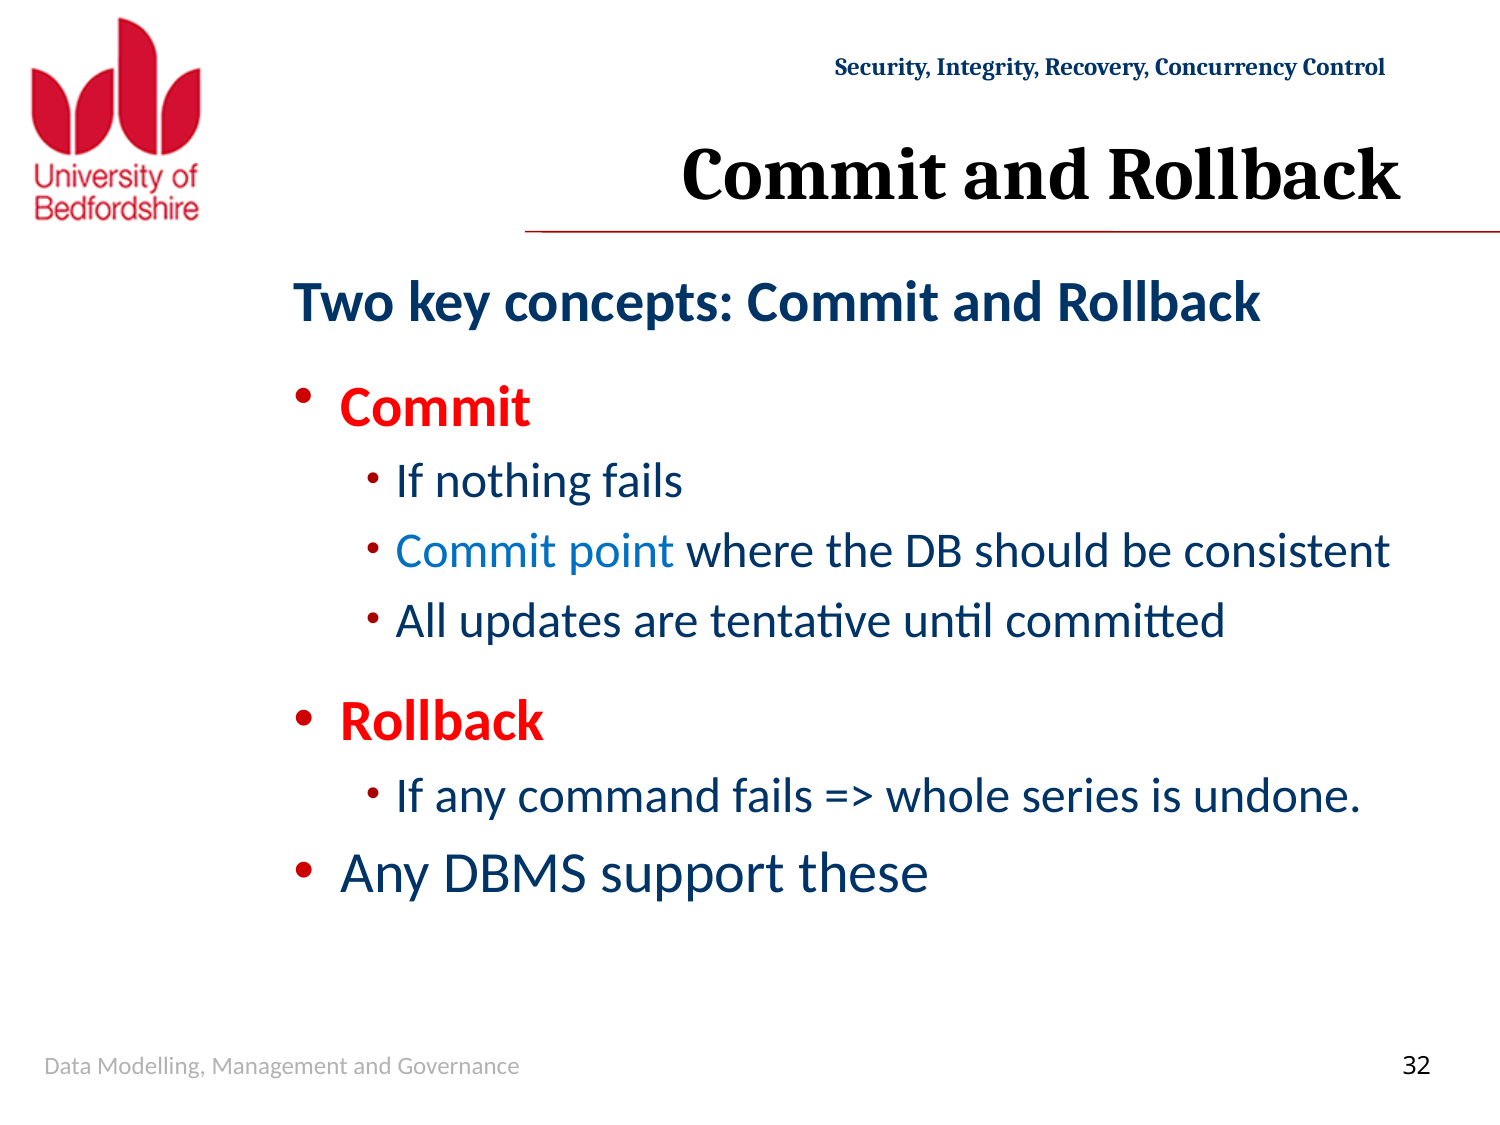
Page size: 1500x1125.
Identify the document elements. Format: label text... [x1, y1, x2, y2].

picture [0, 0, 237, 236]
list Two key concepts: Commit and Rollback Commit If nothing fails Commit point where the DB should be consistent All updates are tentative until committed Rollback If any command fails => whole series is undone. Any DBMS support these [262, 255, 1413, 1024]
title Commit and Rollback [265, 113, 1416, 227]
footer Data Modelling, Management and Governance [29, 1035, 691, 1095]
